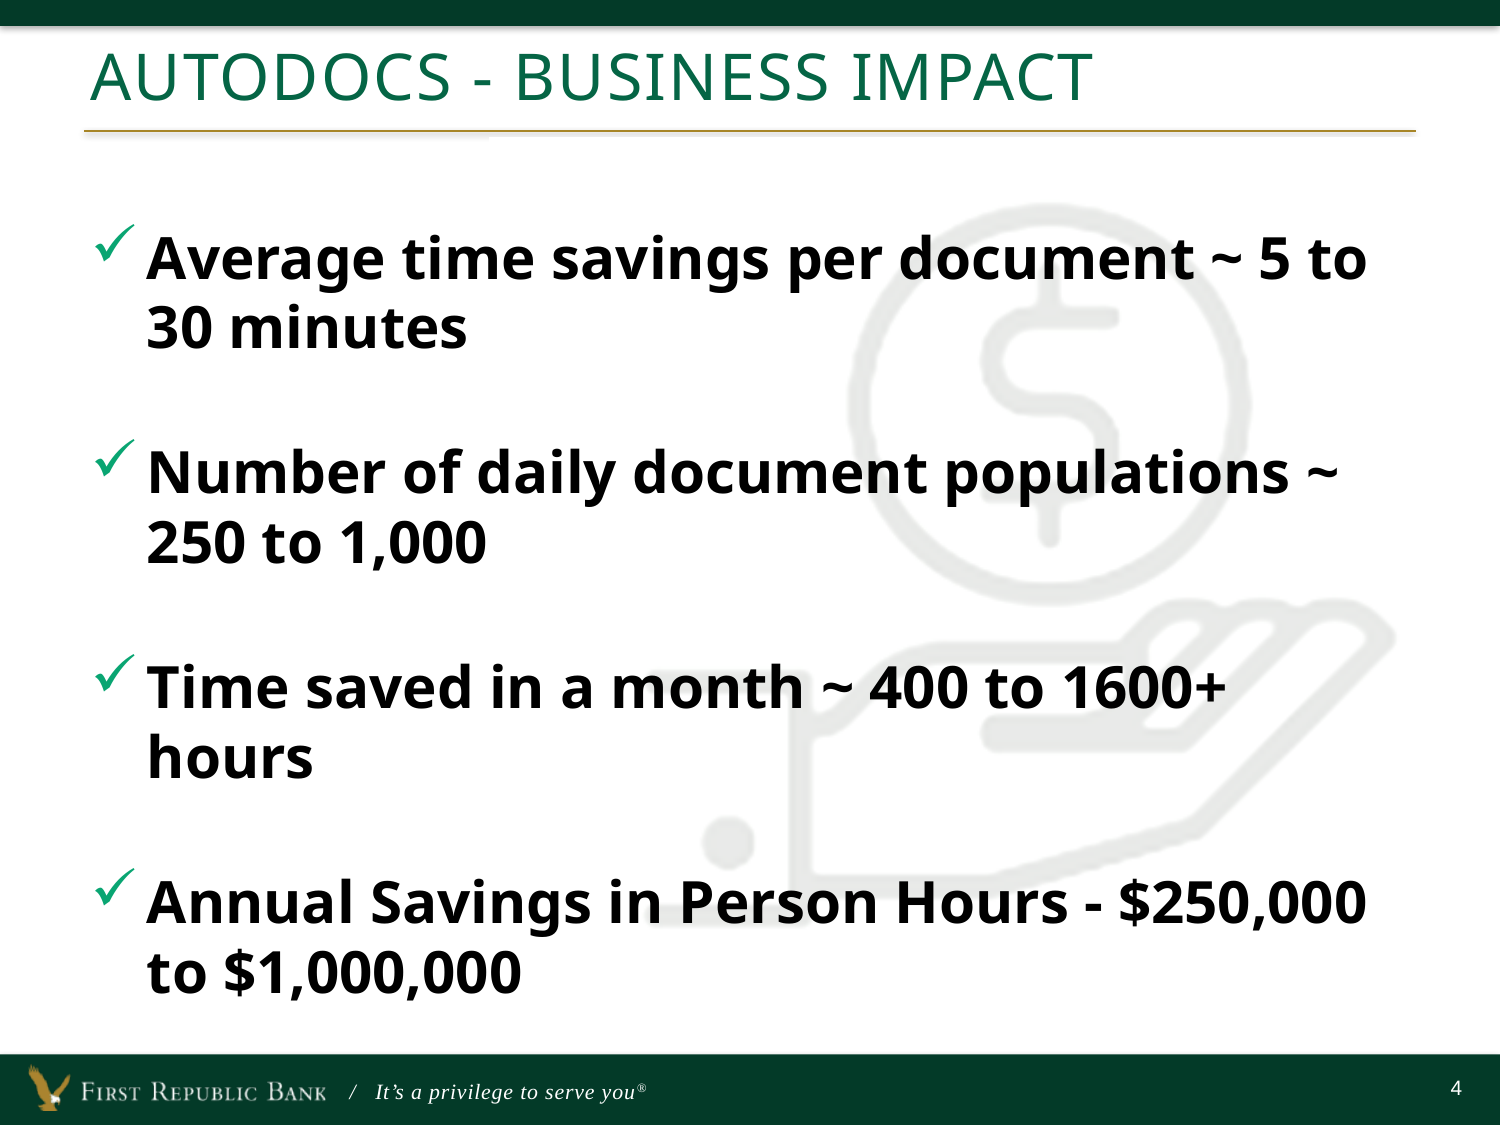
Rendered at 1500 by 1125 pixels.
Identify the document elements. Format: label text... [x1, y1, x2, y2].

picture [489, 137, 1487, 1038]
list Average time savings per document ~ 5 to 30 minutes Number of daily document populations ~ 250 to 1,000 Time saved in a month ~ 400 to 1600+ hours Annual Savings in Person Hours - $250,000 to $1,000,000 [75, 213, 484, 1015]
slide_number 4 [1427, 1056, 1485, 1117]
title AutoDocs - Business Impact [75, 18, 1425, 131]
